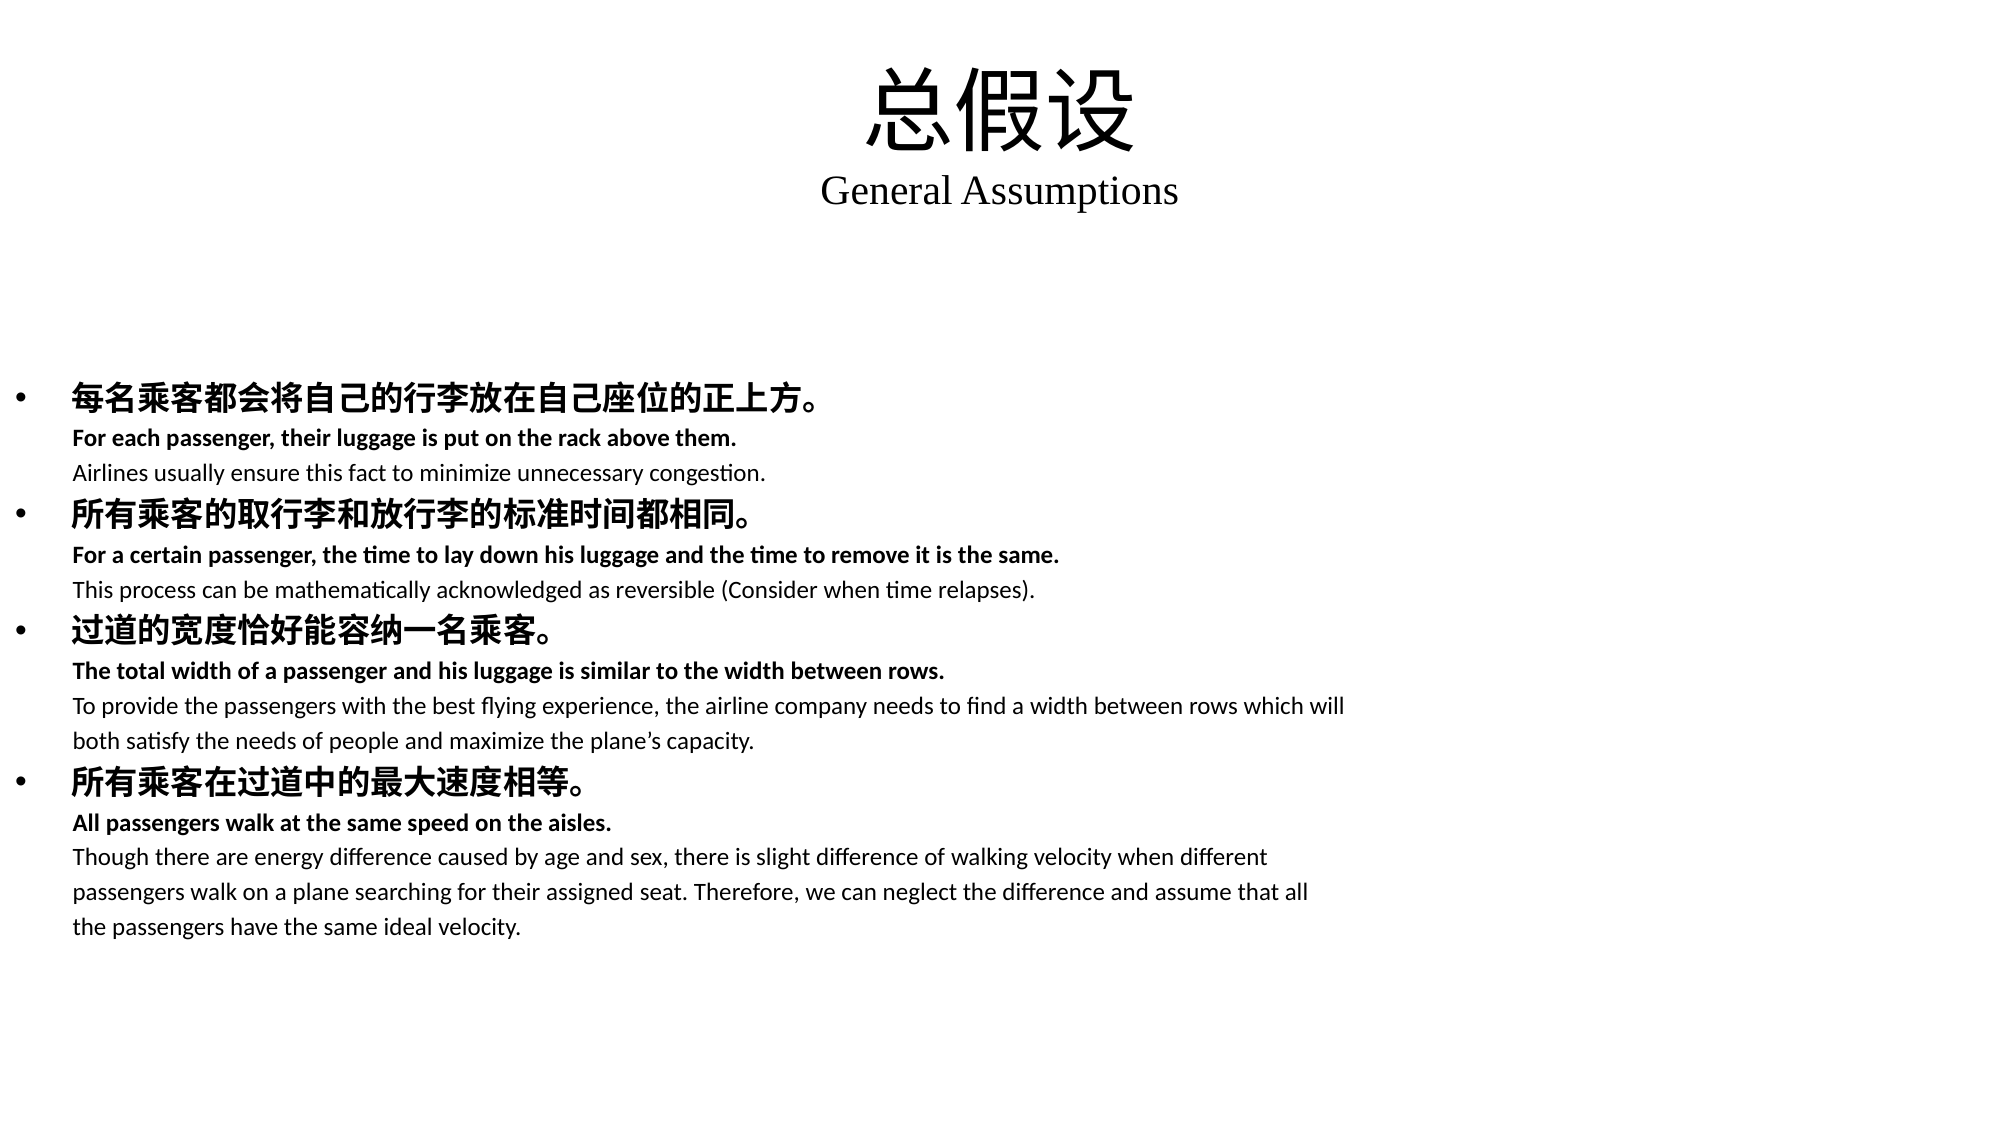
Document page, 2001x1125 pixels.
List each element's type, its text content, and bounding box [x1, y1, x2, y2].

title 总假设 General Assumptions [99, 45, 1900, 233]
subtitle 每名乘客都会将自己的行李放在自己座位的正上方。 For each passenger, their luggage is put on the rack above them. Airlines usually ensure this fact to minimize unnecessary congestion. 所有乘客的取行李和放行李的标准时间都相同。 For a certain passenger, the time to lay down his luggage and the time to remove it is the same. This process can be mathematically acknowledged as reversible (Consider when time relapses). 过道的宽度恰好能容纳一名乘客。 The total width of a passenger and his luggage is similar to the width between rows. To provide the passengers with the best flying experience, the airline company needs to find a width between rows which will both satisfy the needs of people and maximize the plane’s capacity. 所有乘客在过道中的最大速度相等。 All passengers walk at the same speed on the aisles. Though there are energy difference caused by age and sex, there is slight difference of walking velocity when different passengers walk on a plane searching for their assigned seat. Therefore, we can neglect the difference and assume that all the passengers have the same ideal velocity. [0, 369, 1607, 1125]
